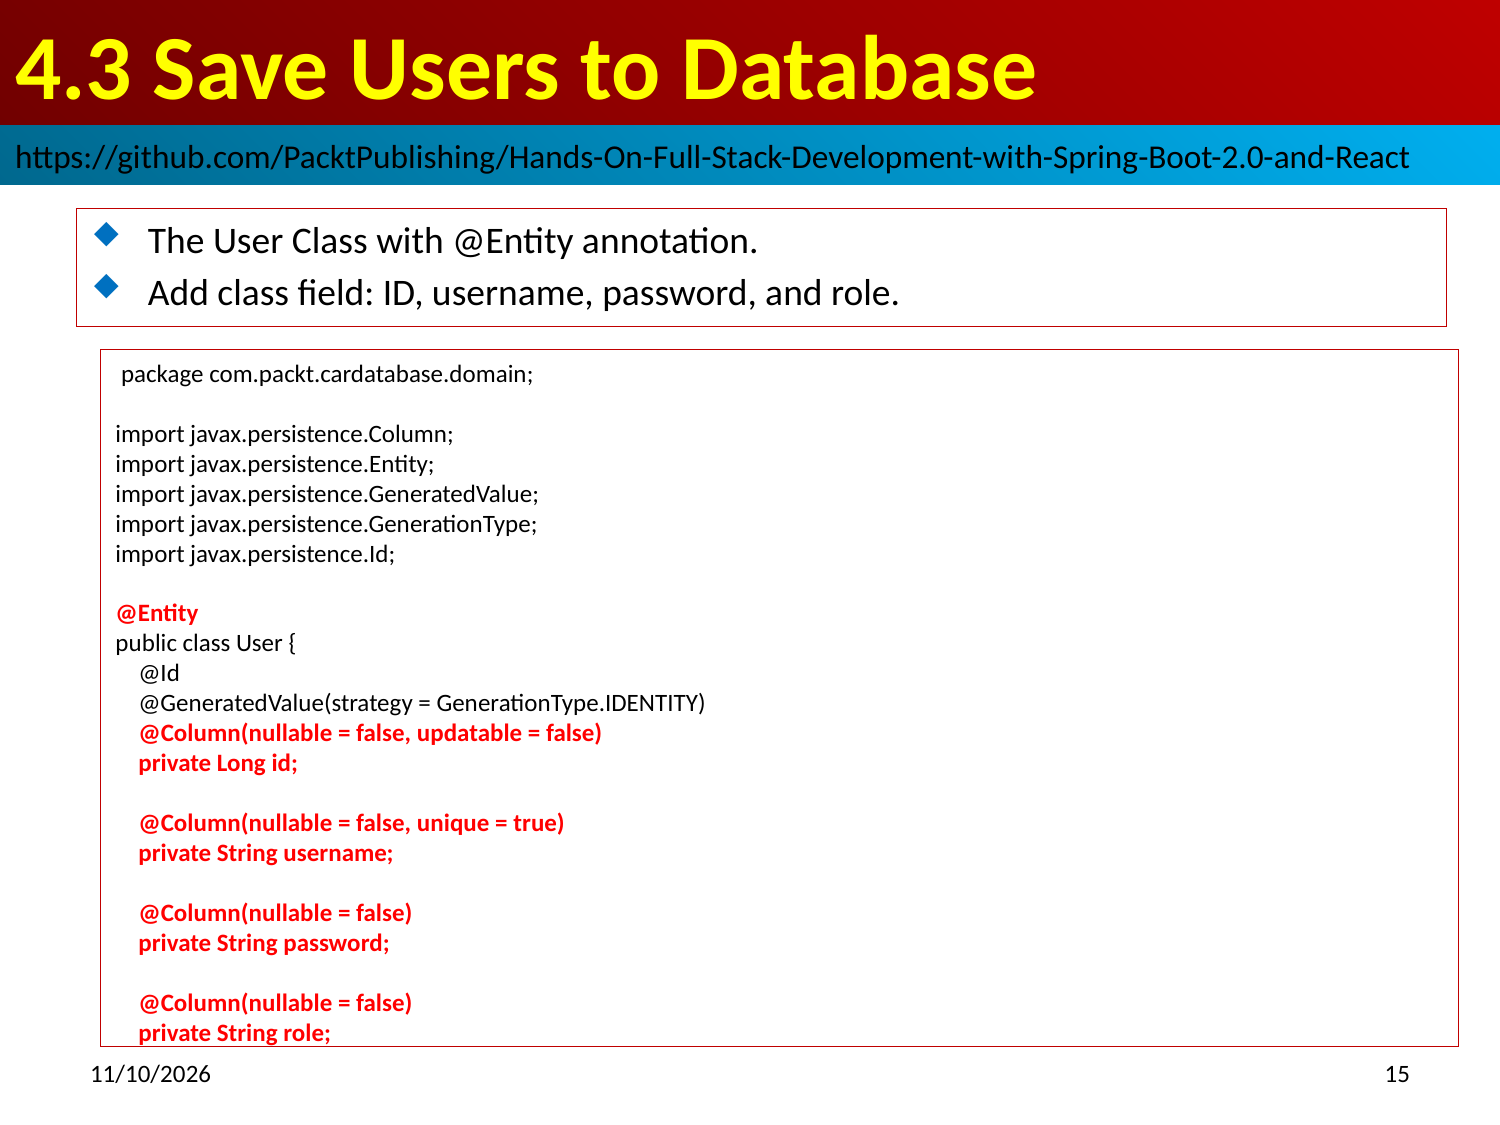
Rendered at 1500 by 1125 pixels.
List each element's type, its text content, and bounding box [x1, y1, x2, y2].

slide_number 15 [1074, 1047, 1425, 1103]
title 4.3 Save Users to Database [0, 0, 1500, 125]
text_box https://github.com/PacktPublishing/Hands-On-Full-Stack-Development-with-Spring-Boot-2.0-and-React [0, 125, 1500, 185]
subtitle The User Class with @Entity annotation. Add class field: ID, username, password, and role. [76, 208, 1447, 327]
text_box package com.packt.cardatabase.domain; import javax.persistence.Column; import javax.persistence.Entity; import javax.persistence.GeneratedValue; import javax.persistence.GenerationType; import javax.persistence.Id; @Entity public class User { @Id @GeneratedValue(strategy = GenerationType.IDENTITY) @Column(nullable = false, updatable = false) private Long id; @Column(nullable = false, unique = true) private String username; @Column(nullable = false) private String password; @Column(nullable = false) private String role; [100, 349, 1459, 1047]
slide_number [75, 1042, 425, 1103]
